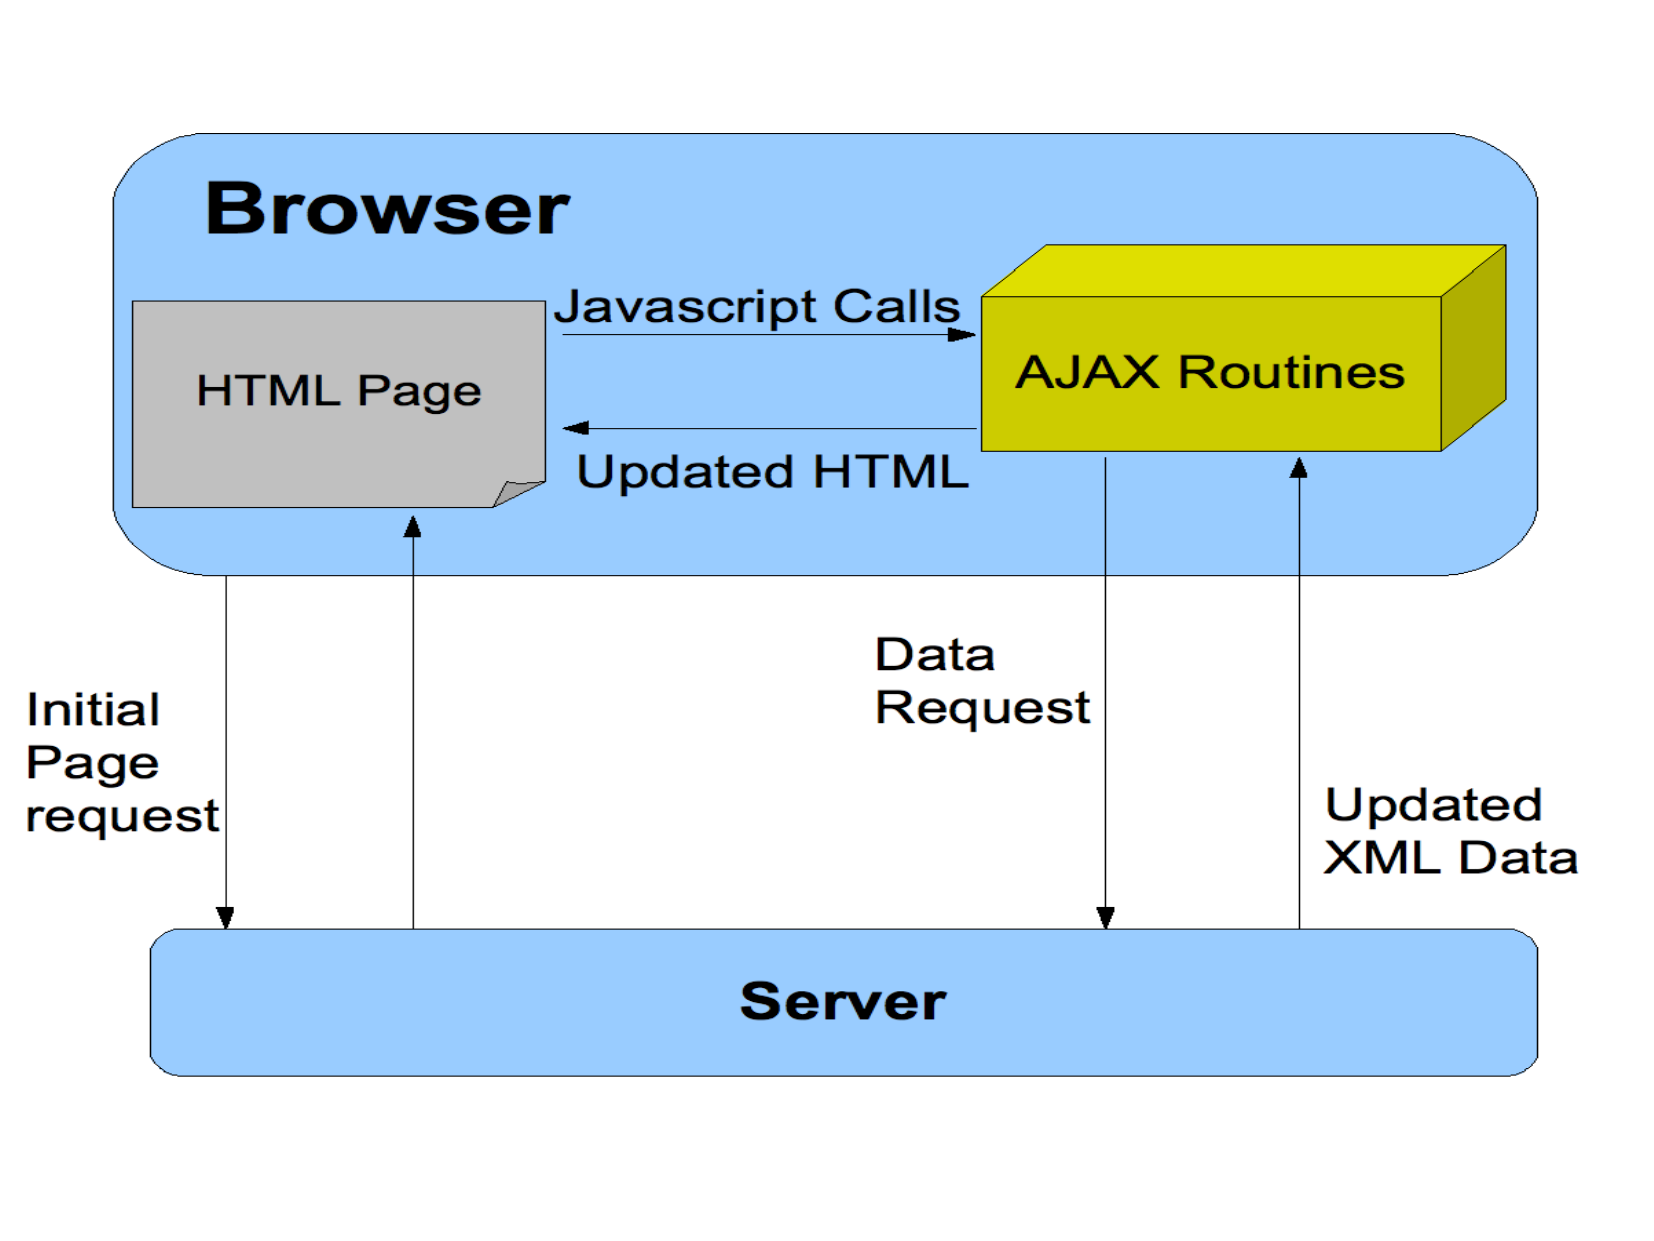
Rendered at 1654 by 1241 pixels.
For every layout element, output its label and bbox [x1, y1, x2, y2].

picture [0, 133, 1654, 1107]
